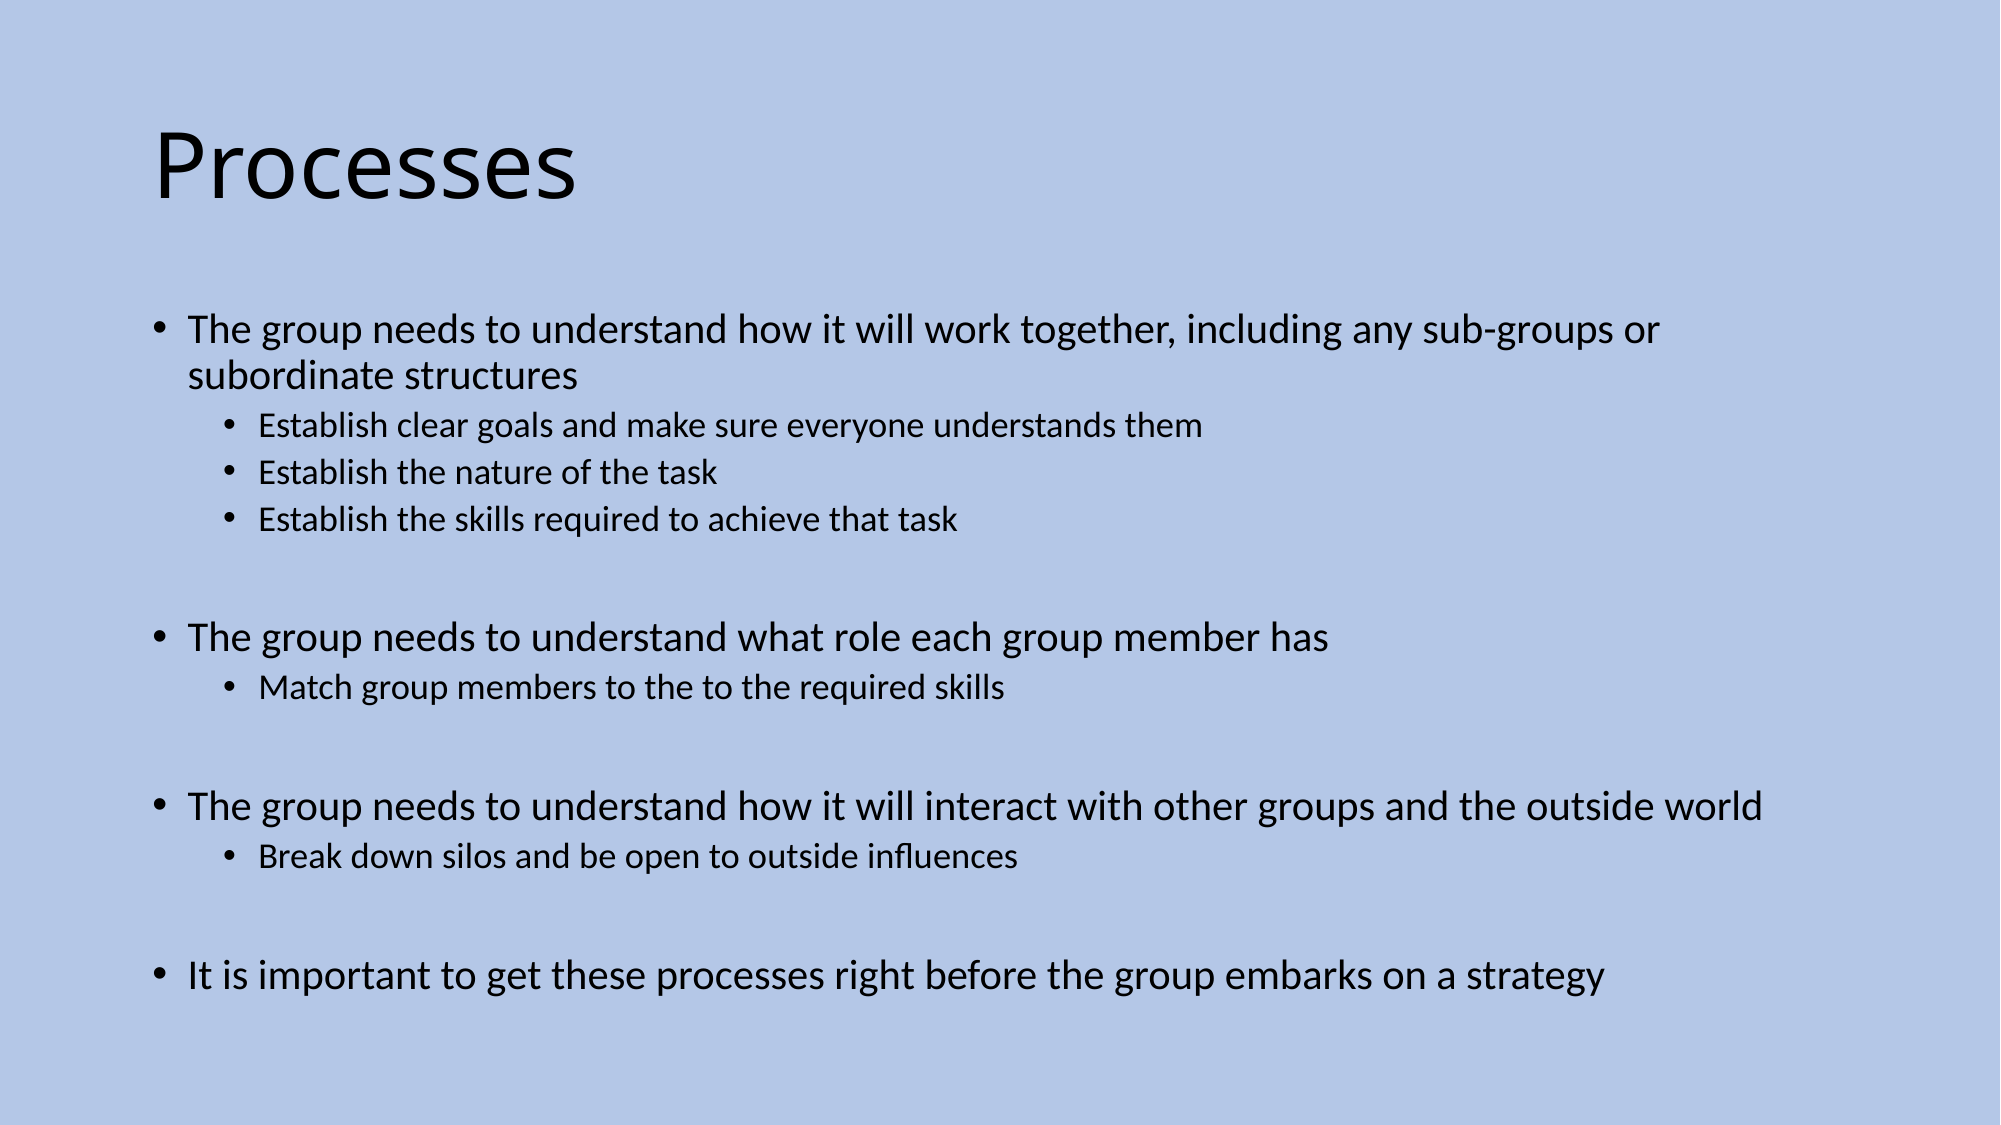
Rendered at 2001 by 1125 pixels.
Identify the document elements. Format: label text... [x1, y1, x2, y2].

list The group needs to understand how it will work together, including any sub-groups or subordinate structures Establish clear goals and make sure everyone understands them Establish the nature of the task Establish the skills required to achieve that task The group needs to understand what role each group member has Match group members to the to the required skills The group needs to understand how it will interact with other groups and the outside world Break down silos and be open to outside influences It is important to get these processes right before the group embarks on a strategy [137, 299, 1863, 1014]
title Processes [137, 59, 1863, 278]
